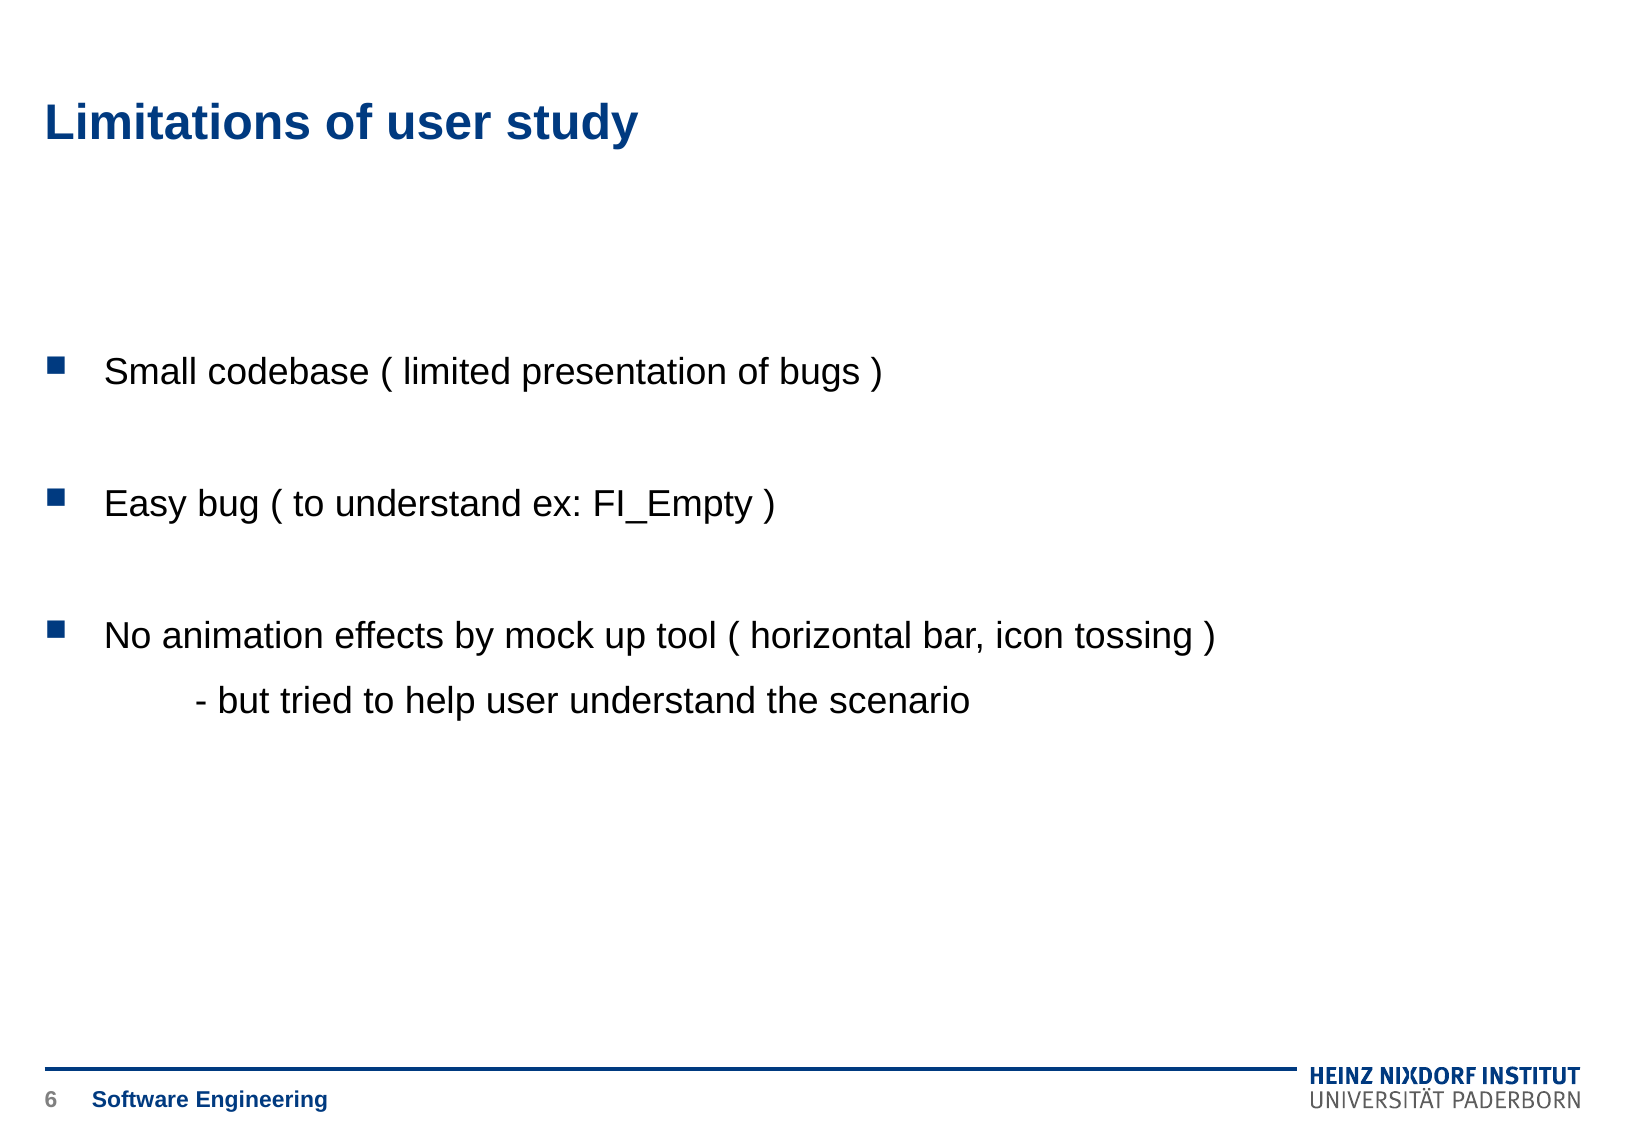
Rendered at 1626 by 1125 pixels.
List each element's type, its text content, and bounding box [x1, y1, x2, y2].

title Limitations of user study [44, 30, 1581, 208]
footer Software Engineering [91, 1079, 915, 1118]
slide_number 6 [44, 1079, 91, 1118]
list Small codebase ( limited presentation of bugs ) Easy bug ( to understand ex: FI_Empty ) No animation effects by mock up tool ( horizontal bar, icon tossing ) - but tried to help user understand the scenario [44, 208, 1581, 1047]
